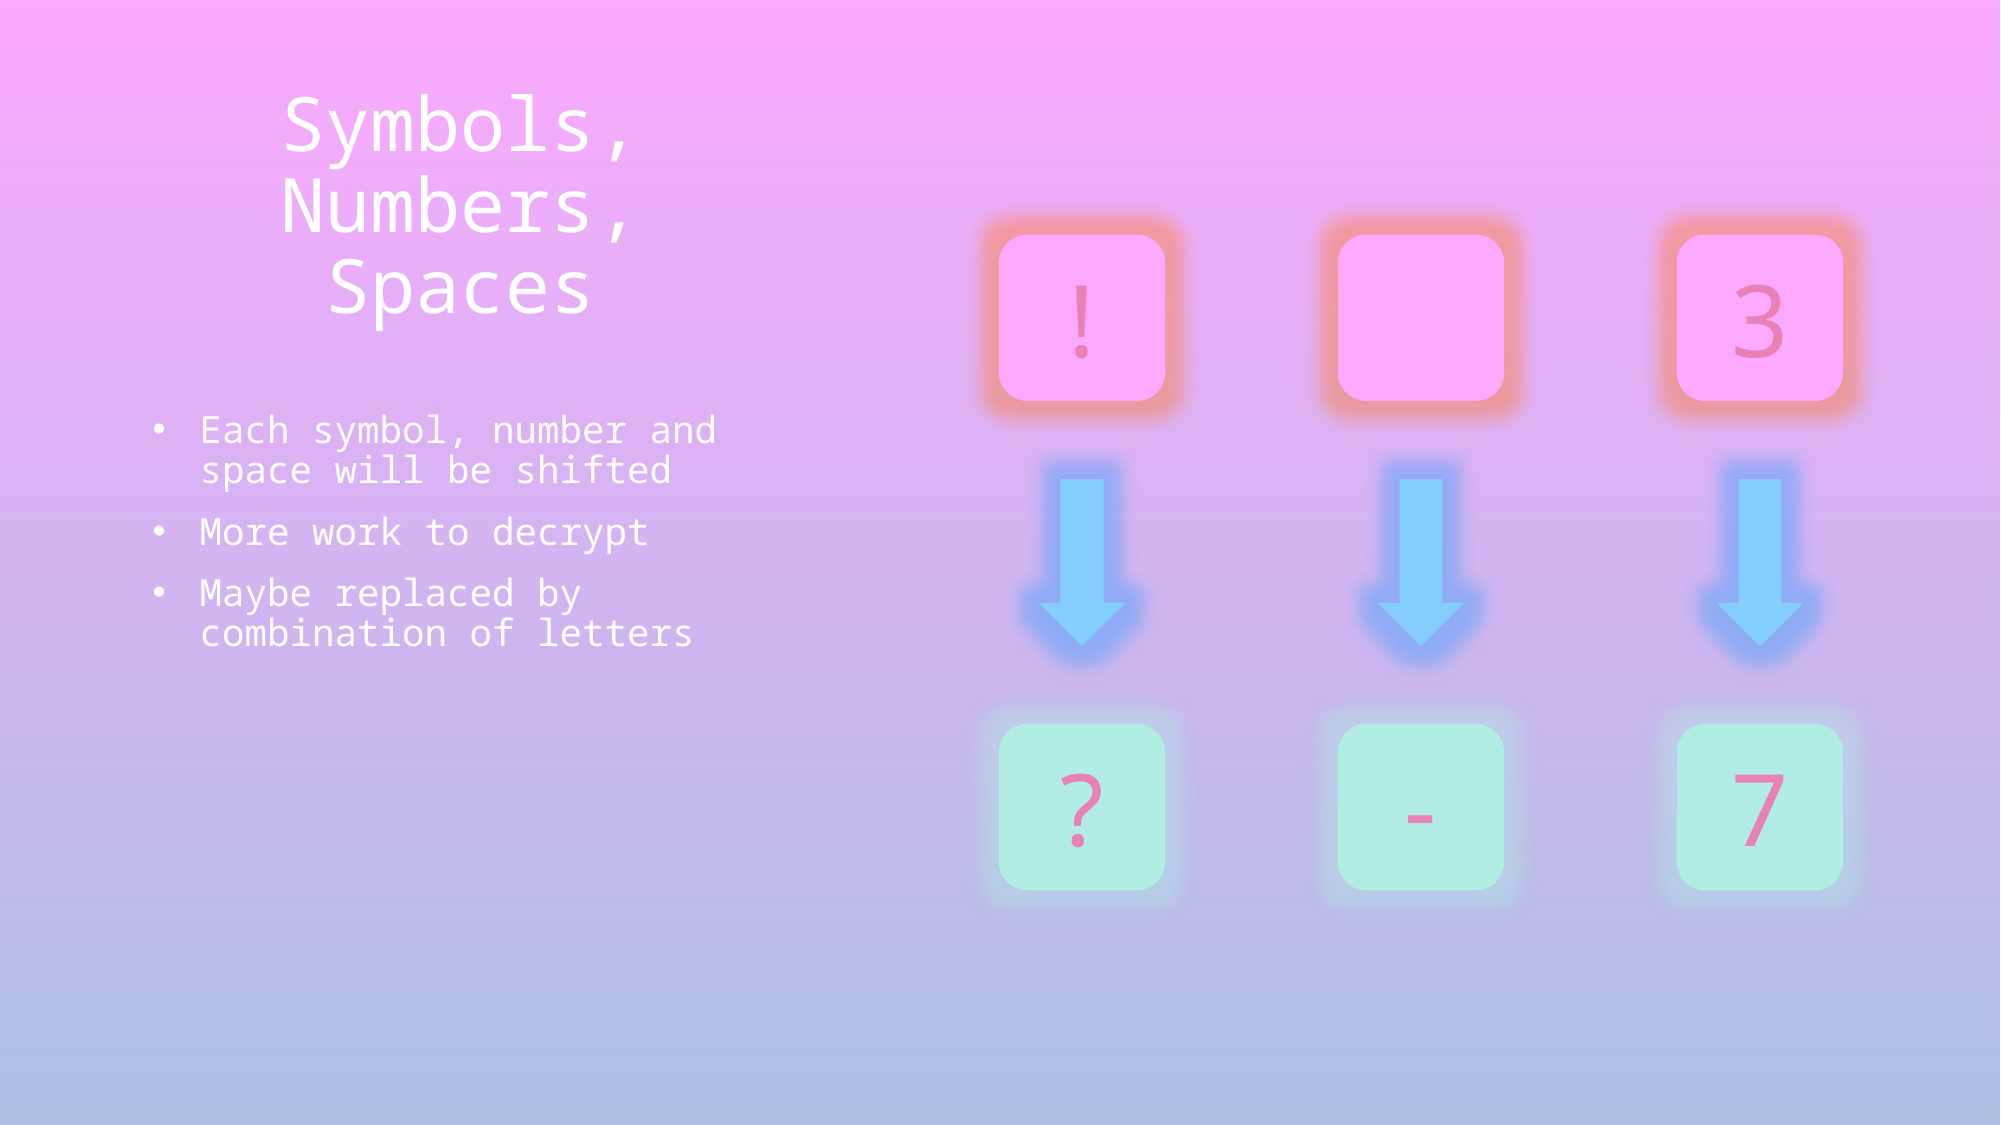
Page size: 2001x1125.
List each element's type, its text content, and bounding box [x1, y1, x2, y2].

text_box [998, 234, 1166, 401]
text_box ? [1007, 738, 1158, 874]
text_box [998, 723, 1166, 891]
text_box 7 [1684, 738, 1835, 874]
text_box [1377, 479, 1465, 647]
text_box [1676, 723, 1844, 891]
text_box [1038, 479, 1126, 647]
text_box 3 [1684, 249, 1835, 385]
text_box - [1346, 738, 1496, 874]
list Each symbol, number and space will be shifted More work to decrypt Maybe replaced by combination of letters [137, 337, 783, 963]
text_box [1716, 479, 1804, 647]
text_box [1337, 234, 1505, 401]
text_box [1676, 234, 1844, 401]
text_box [1337, 723, 1505, 891]
text_box ! [1007, 249, 1158, 385]
title Symbols, Numbers, Spaces [137, 75, 783, 337]
